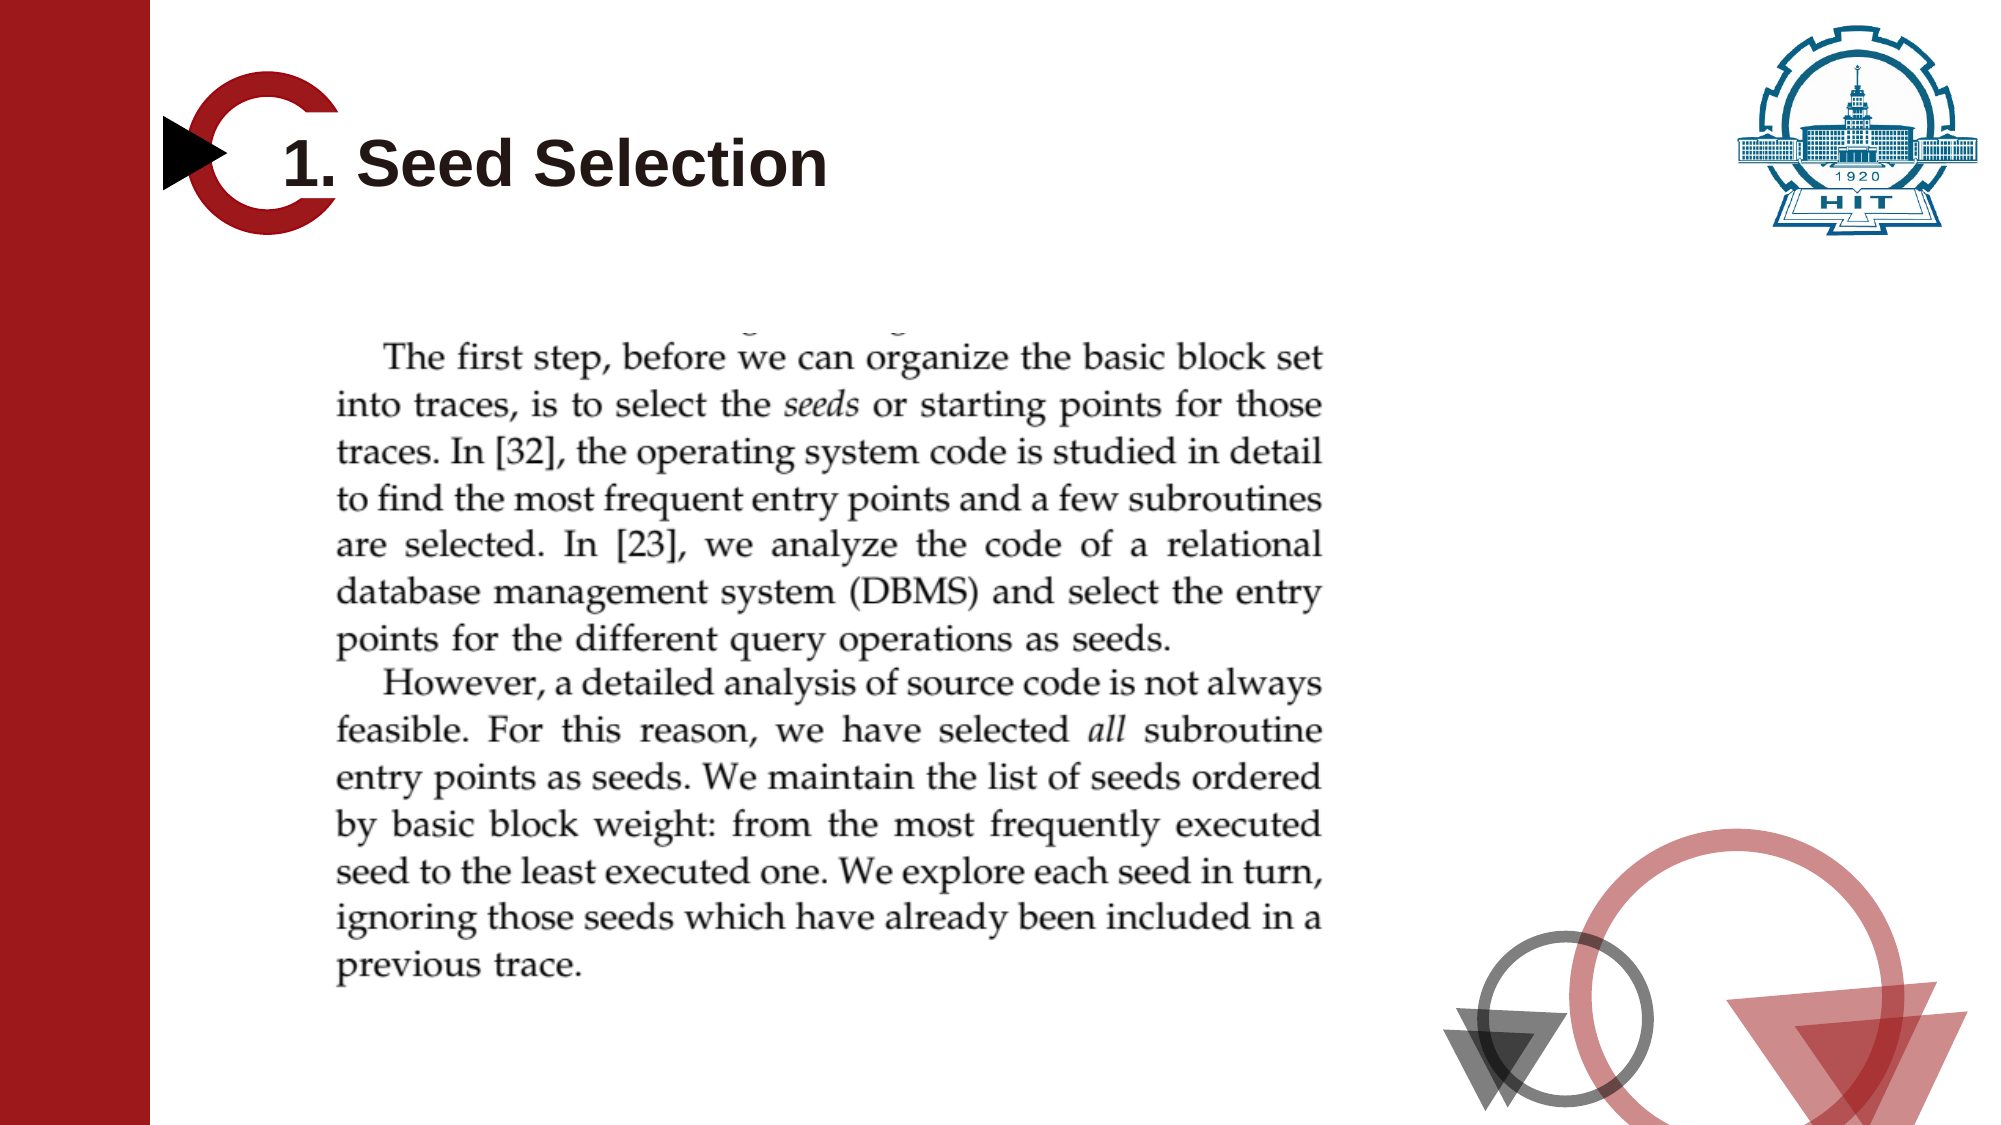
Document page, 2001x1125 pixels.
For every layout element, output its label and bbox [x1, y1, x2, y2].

text_box [163, 72, 864, 234]
picture [324, 333, 1352, 992]
picture [1734, 8, 1980, 254]
